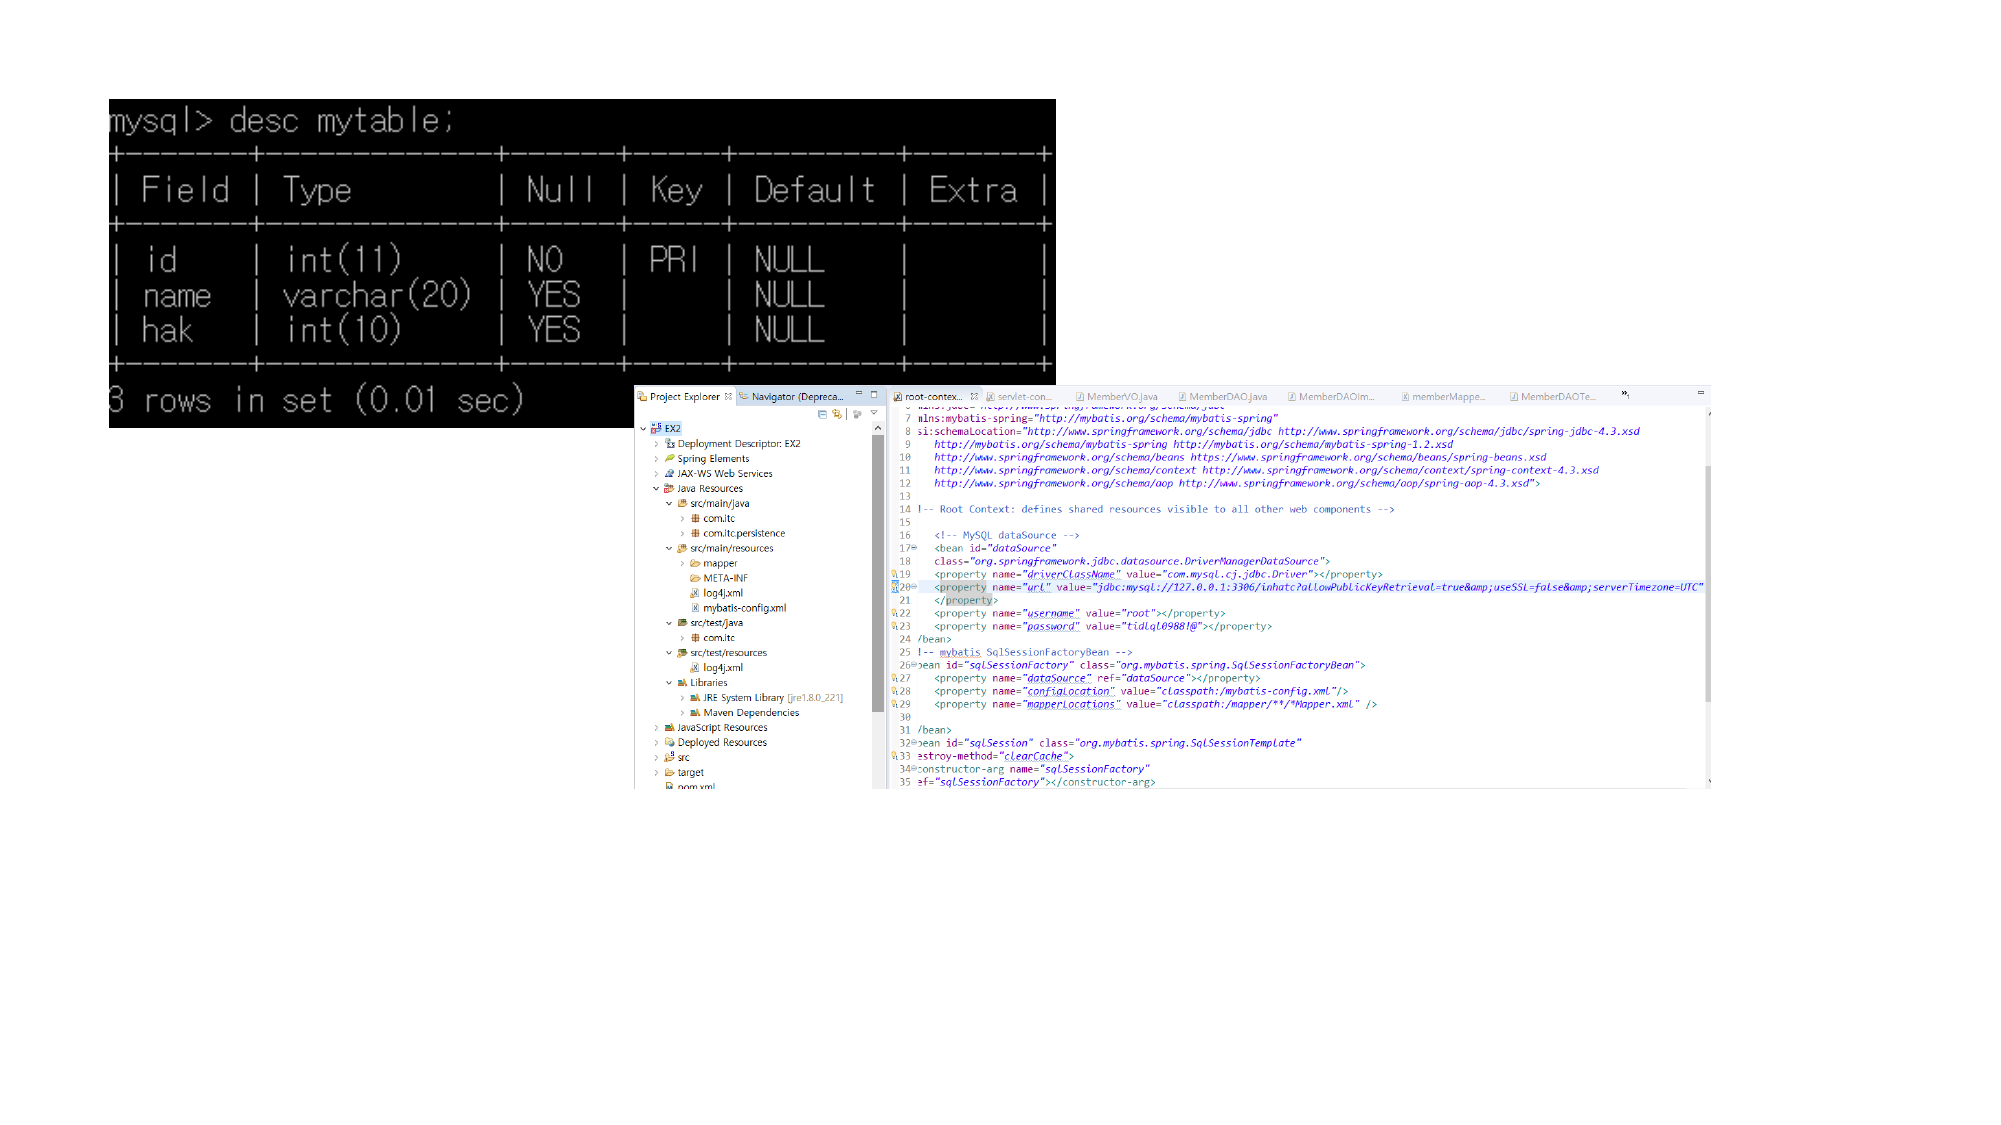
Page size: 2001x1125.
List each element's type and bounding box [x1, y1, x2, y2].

picture [108, 99, 1711, 789]
